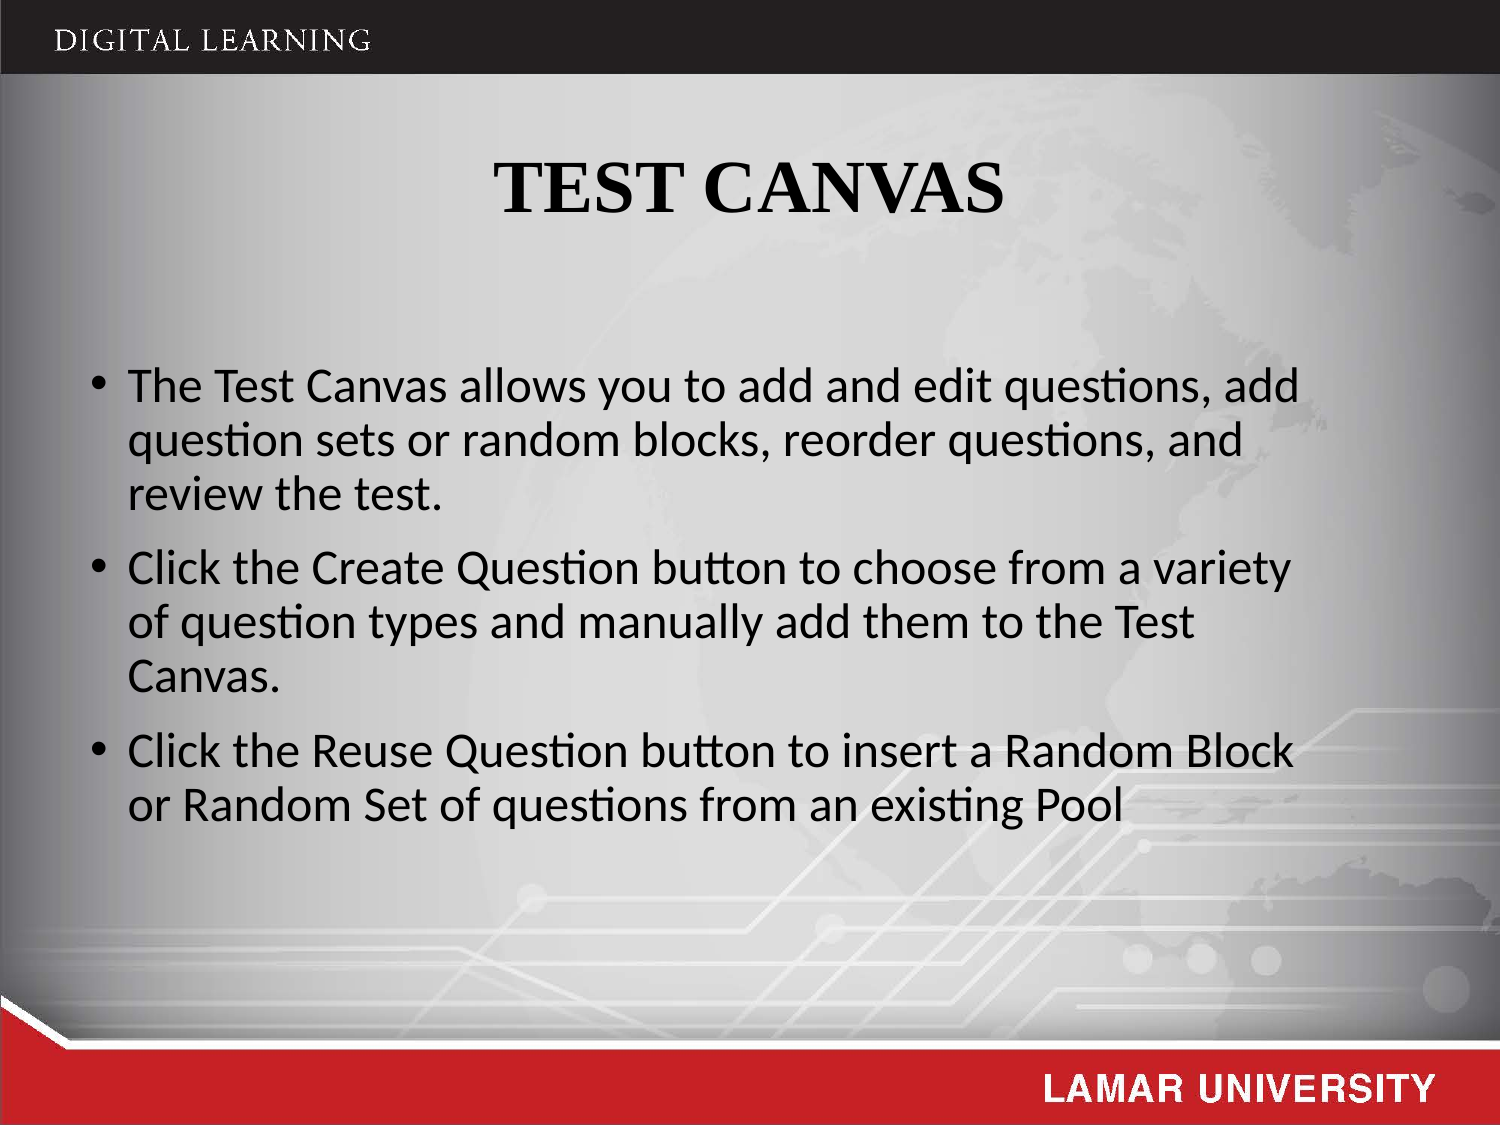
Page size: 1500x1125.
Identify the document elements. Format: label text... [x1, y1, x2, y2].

picture [0, 0, 1500, 1125]
list The Test Canvas allows you to add and edit questions, add question sets or random blocks, reorder questions, and review the test. Click the Create Question button to choose from a variety of question types and manually add them to the Test Canvas. Click the Reuse Question button to insert a Random Block or Random Set of questions from an existing Pool [75, 351, 1350, 1125]
title Test Canvas [103, 79, 1397, 297]
